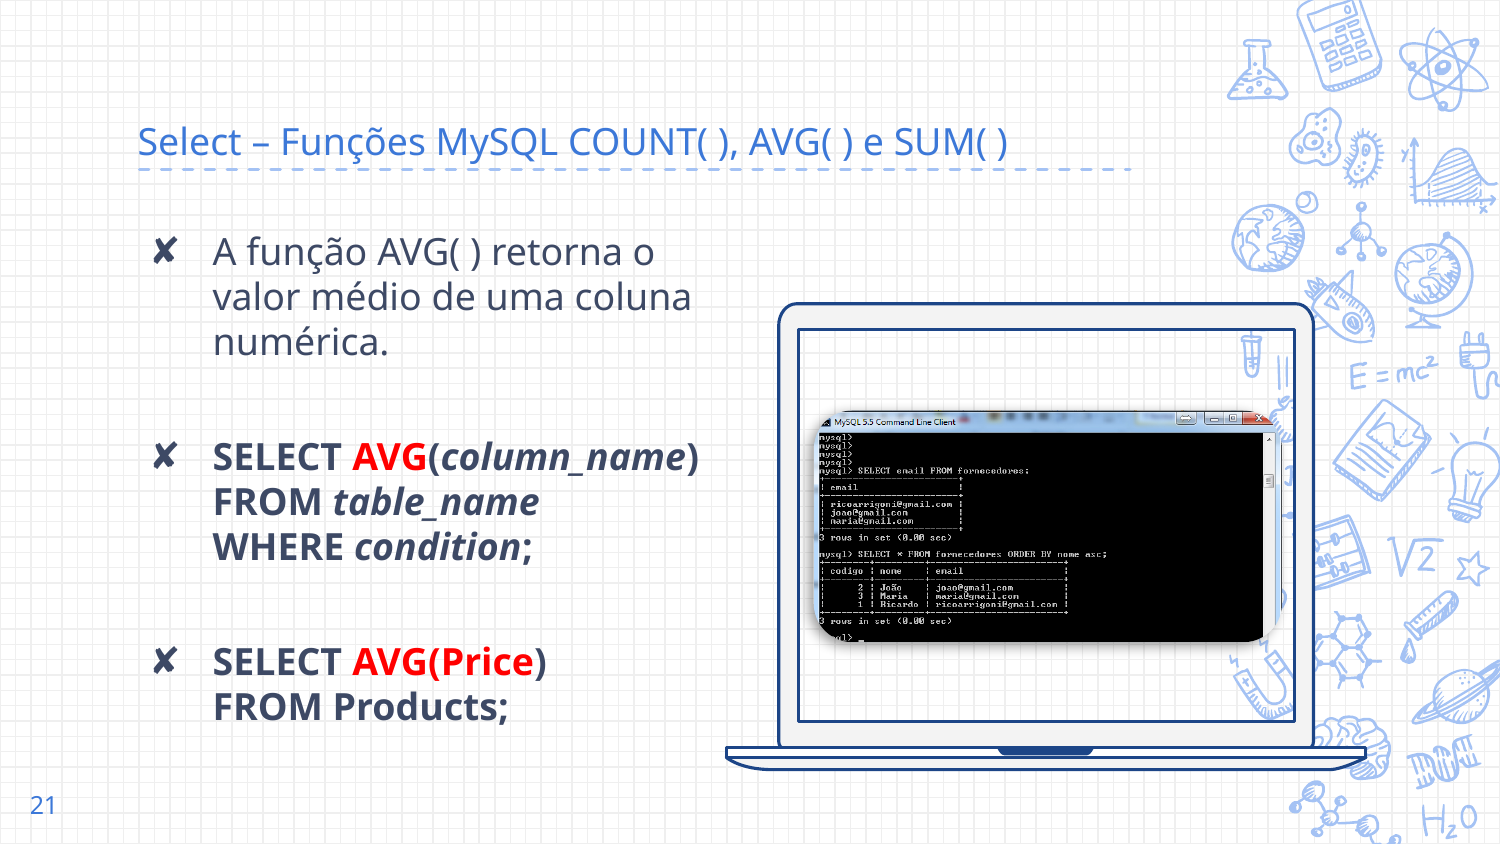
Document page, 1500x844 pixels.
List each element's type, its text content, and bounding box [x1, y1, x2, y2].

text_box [726, 303, 1367, 770]
list A função AVG( ) retorna o valor médio de uma coluna numérica. SELECT AVG(column_name) FROM table_name WHERE condition; SELECT AVG(Price) FROM Products; [122, 212, 727, 806]
picture [813, 410, 1283, 643]
title Select – Funções MySQL COUNT( ), AVG( ) e SUM( ) [122, 36, 1130, 178]
slide_number 21 [14, 774, 105, 840]
